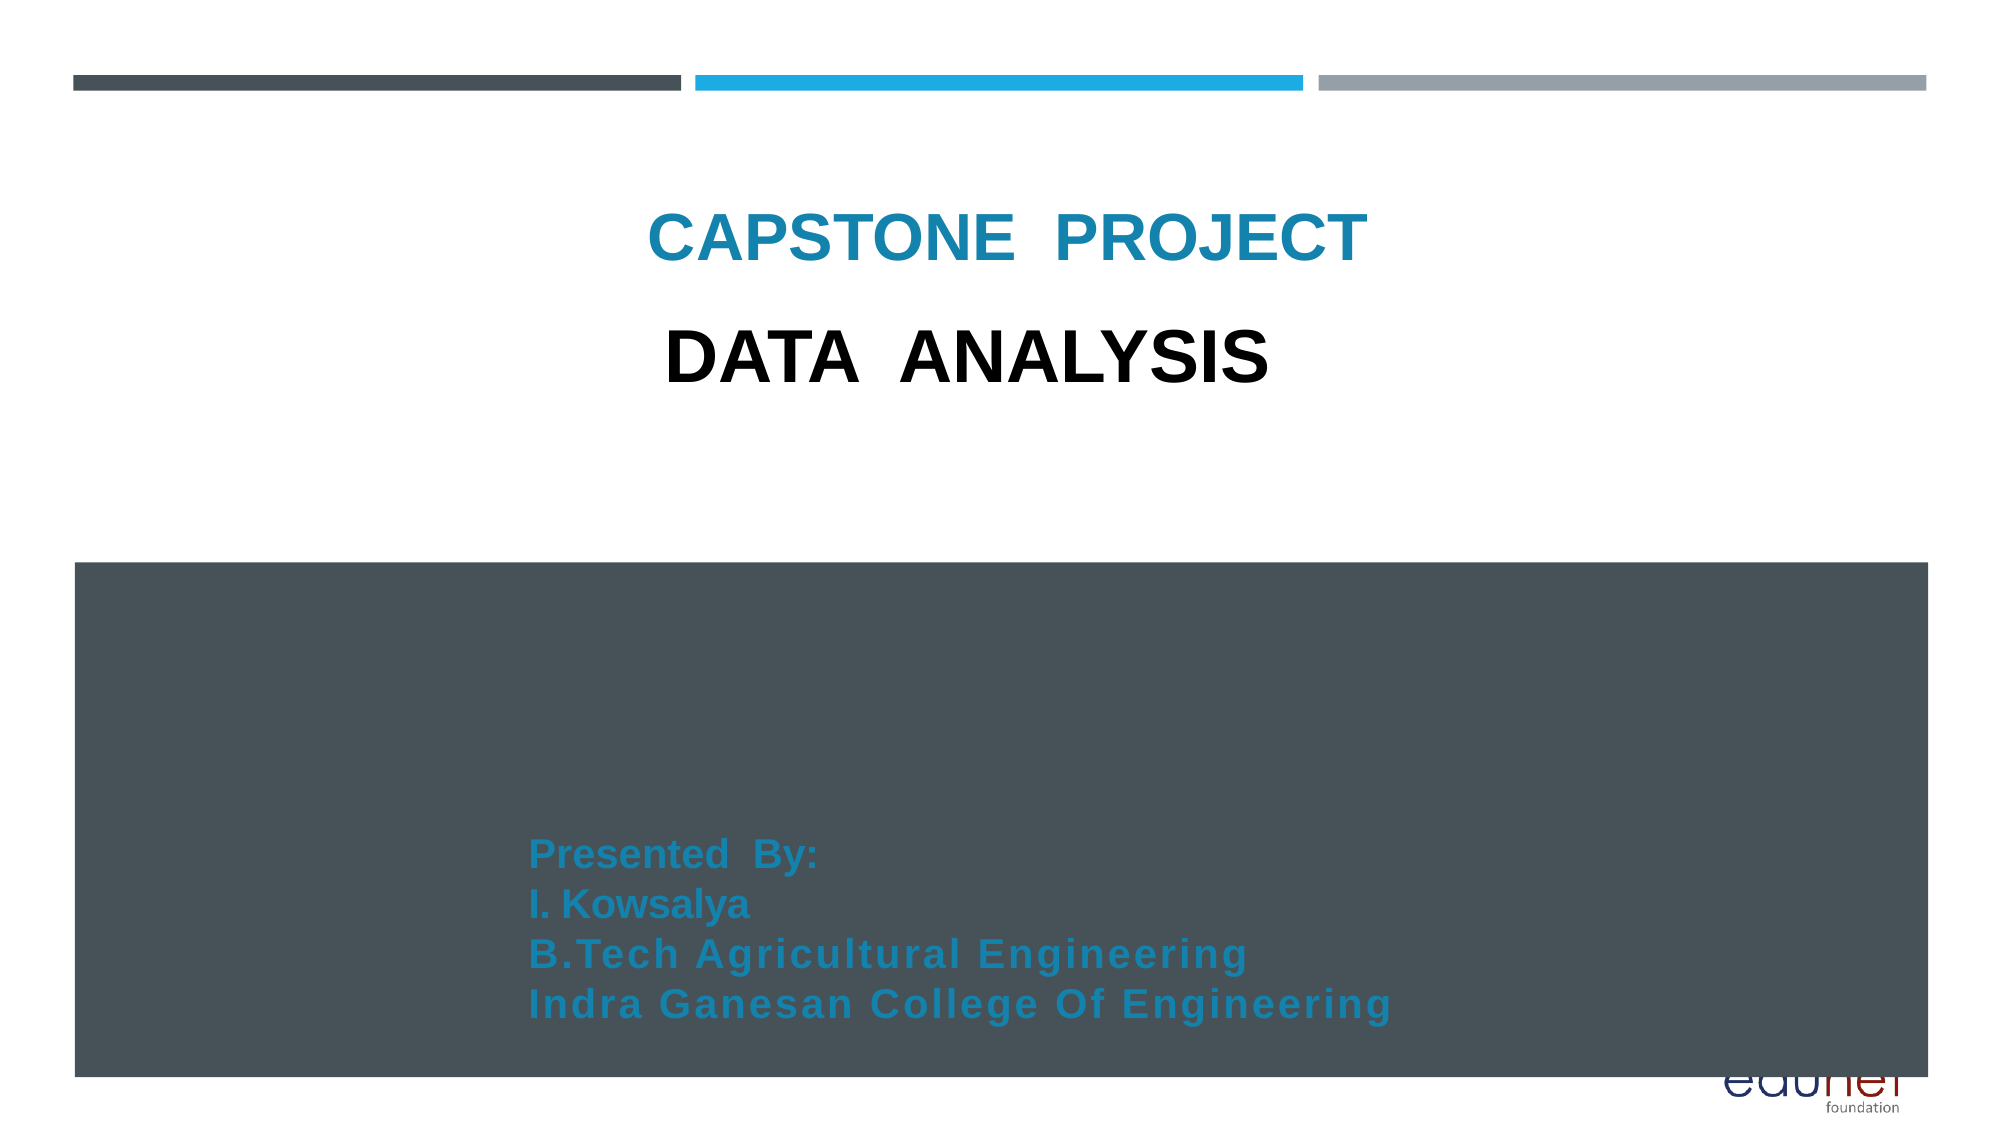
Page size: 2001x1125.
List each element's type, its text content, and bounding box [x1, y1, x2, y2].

picture [1724, 1078, 1904, 1113]
title CAPSTONE PROJECT [112, 99, 1850, 382]
text_box Presented By: I. Kowsalya B.Tech Agricultural Engineering Indra Ganesan College Of Engineering [74, 562, 1929, 1078]
text_box DATA ANALYSIS [649, 299, 1838, 405]
